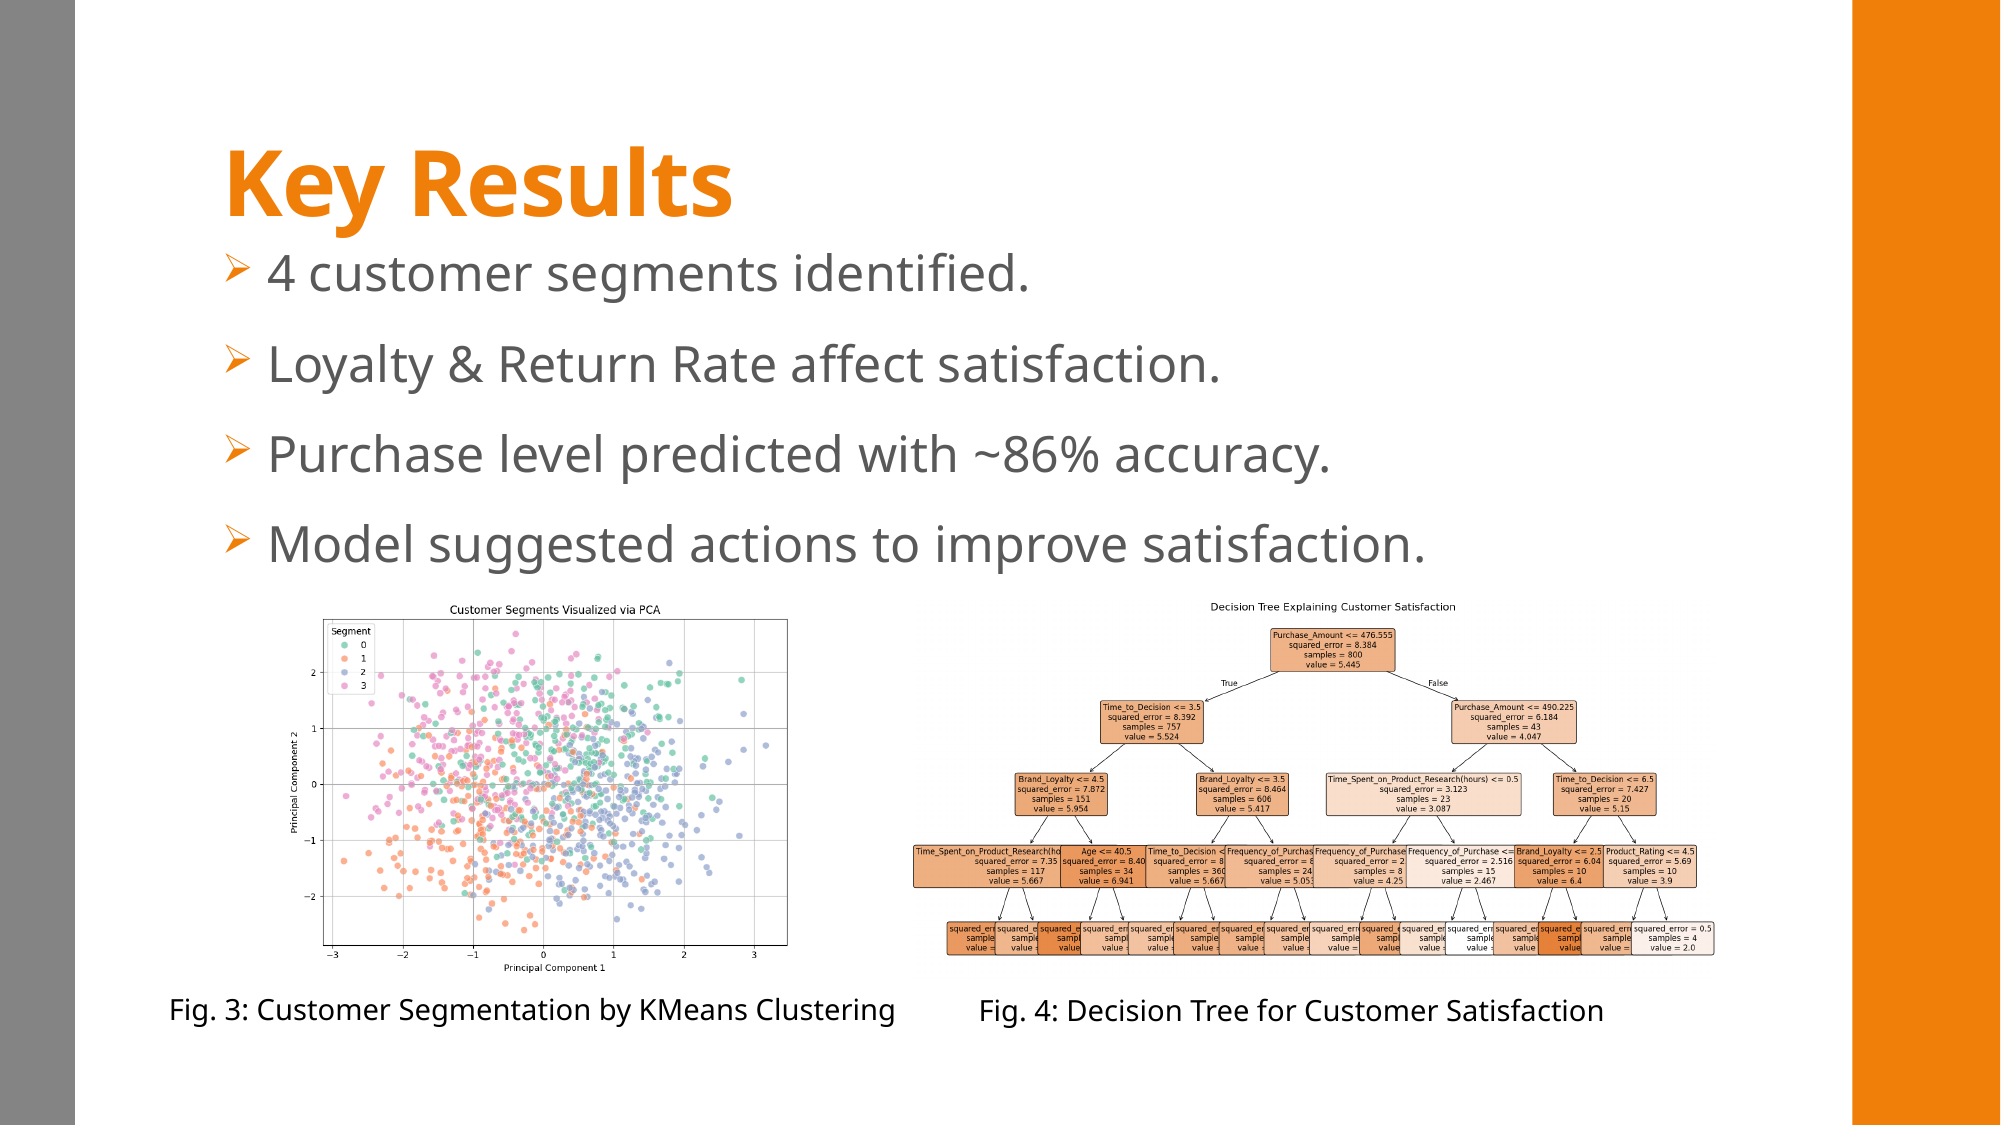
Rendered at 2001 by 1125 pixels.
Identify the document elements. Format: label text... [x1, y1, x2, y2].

list 4 customer segments identified. Loyalty & Return Rate affect satisfaction. Purchase level predicted with ~86% accuracy. Model suggested actions to improve satisfaction. [206, 238, 1617, 571]
text_box Fig. 3: Customer Segmentation by KMeans Clustering [153, 983, 924, 1034]
title Key Results [206, 116, 1797, 244]
text_box Fig. 4: Decision Tree for Customer Satisfaction [963, 989, 1664, 1035]
picture [911, 598, 1716, 979]
picture [284, 598, 794, 979]
